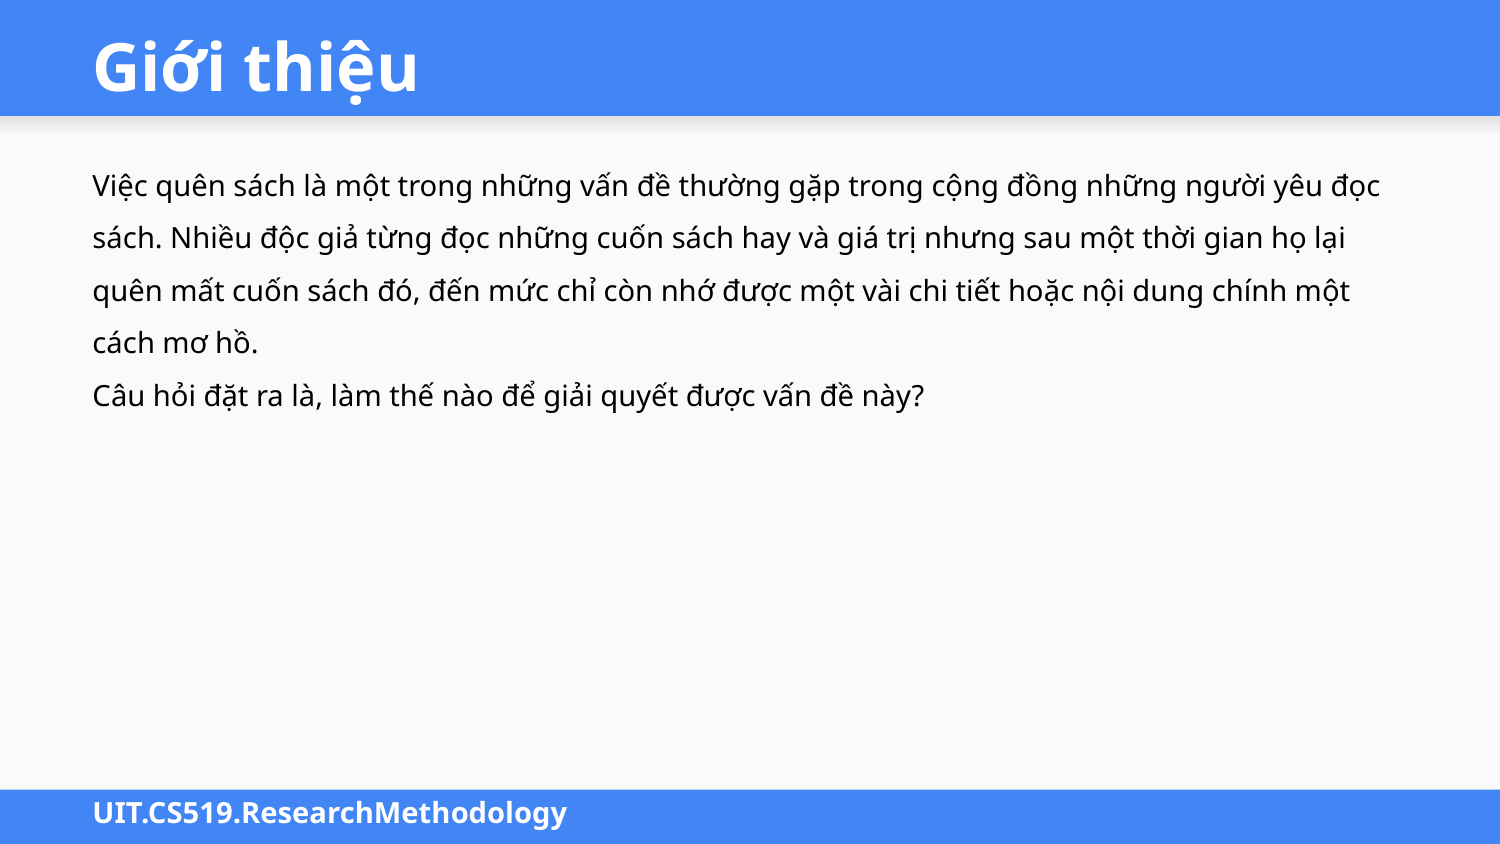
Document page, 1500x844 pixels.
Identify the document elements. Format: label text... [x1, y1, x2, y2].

title Giới thiệu [77, 9, 1427, 120]
list Việc quên sách là một trong những vấn đề thường gặp trong cộng đồng những người yêu đọc sách. Nhiều độc giả từng đọc những cuốn sách hay và giá trị nhưng sau một thời gian họ lại quên mất cuốn sách đó, đến mức chỉ còn nhớ được một vài chi tiết hoặc nội dung chính một cách mơ hồ. Câu hỏi đặt ra là, làm thế nào để giải quyết được vấn đề này? [77, 134, 1427, 776]
